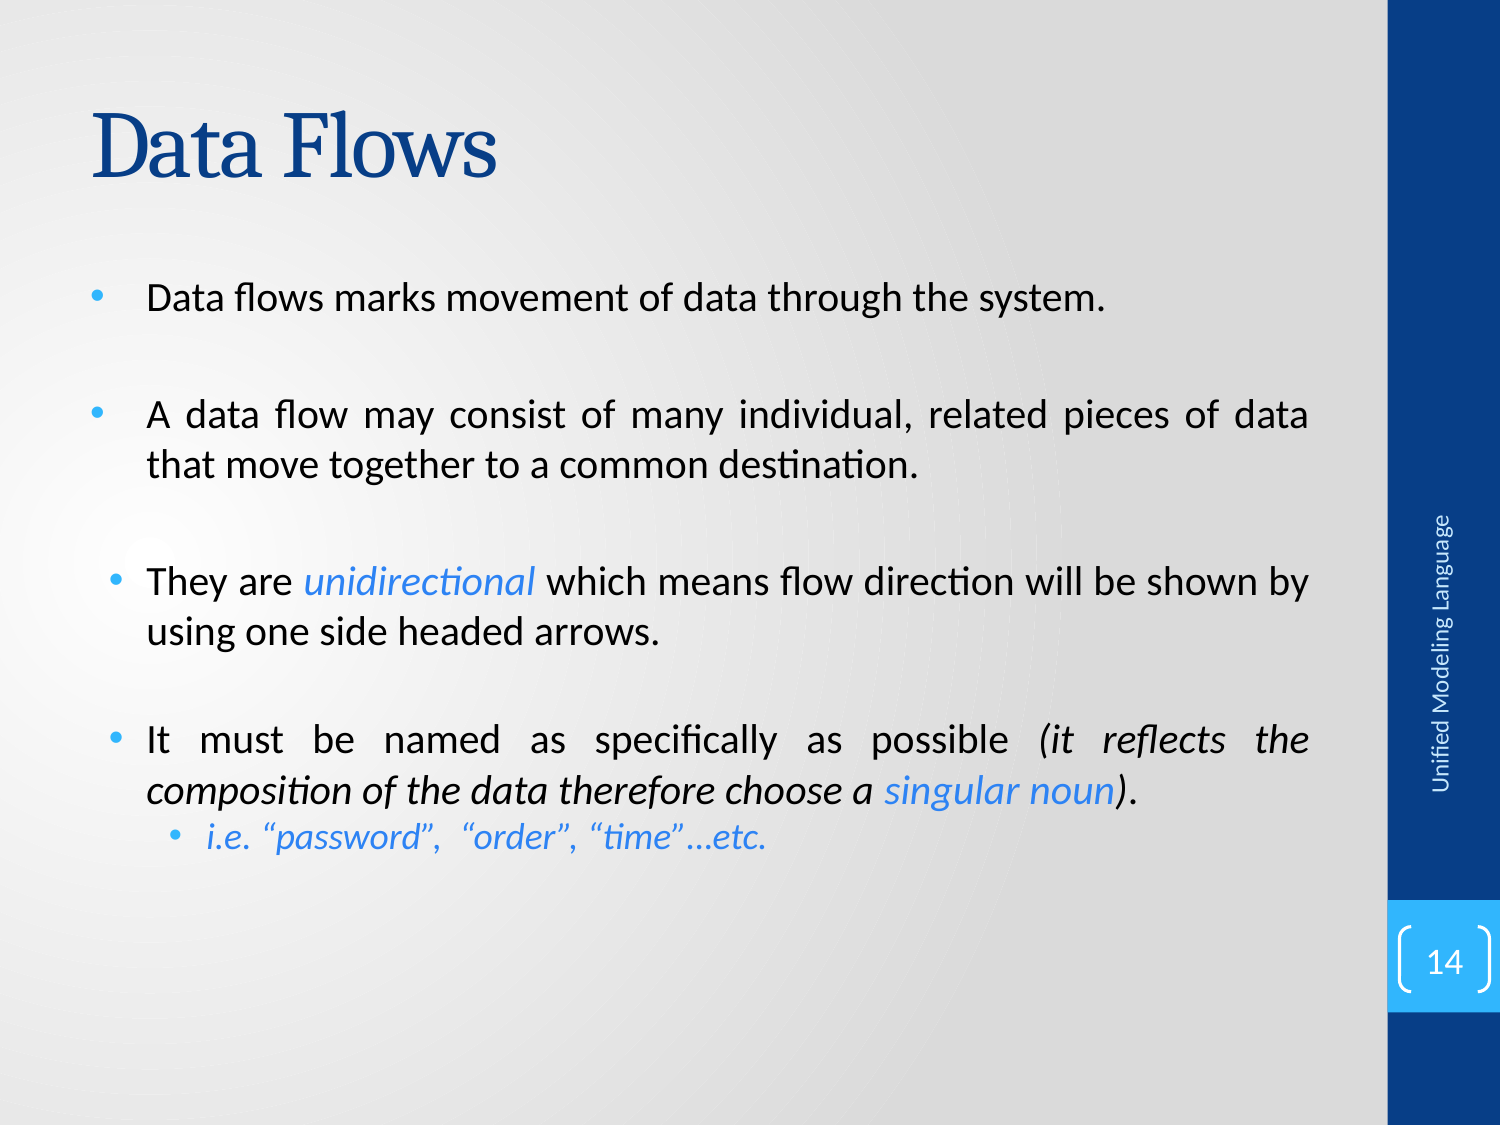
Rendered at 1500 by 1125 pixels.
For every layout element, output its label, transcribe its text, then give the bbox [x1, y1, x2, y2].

title Data Flows [75, 45, 1325, 233]
slide_number 14 [1397, 925, 1492, 994]
footer Unified Modeling Language [1408, 500, 1469, 889]
list Data flows marks movement of data through the system. A data flow may consist of many individual, related pieces of data that move together to a common destination. They are unidirectional which means flow direction will be shown by using one side headed arrows. It must be named as specifically as possible (it reflects the composition of the data therefore choose a singular noun). i.e. “password”, “order”, “time”…etc. [75, 262, 1325, 1050]
